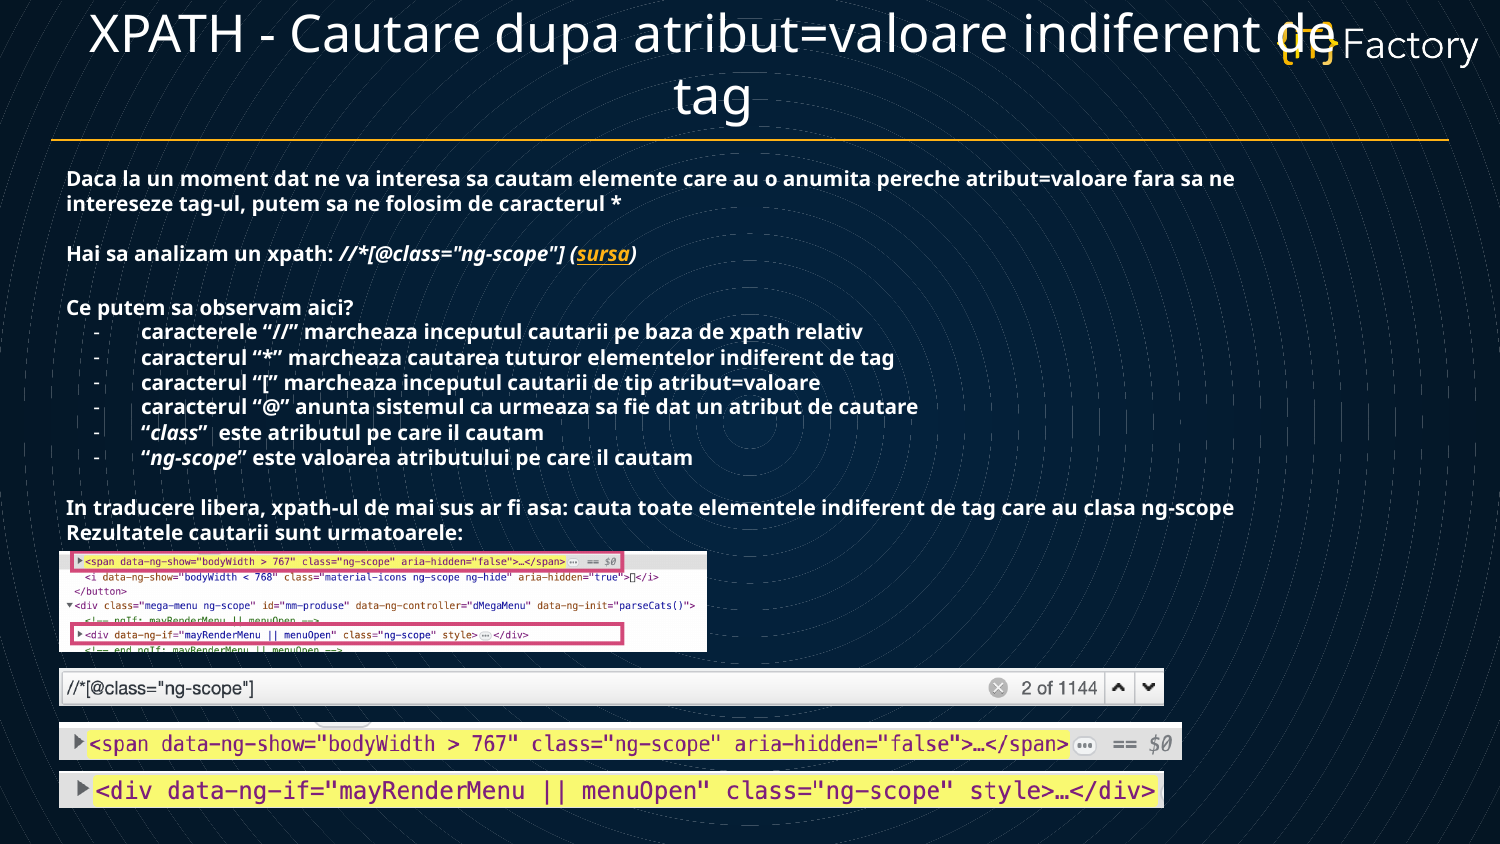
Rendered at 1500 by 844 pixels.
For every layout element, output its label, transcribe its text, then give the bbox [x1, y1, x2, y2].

text_box Daca la un moment dat ne va interesa sa cautam elemente care au o anumita pereche atribut=valoare fara sa ne intereseze tag-ul, putem sa ne folosim de caracterul * Hai sa analizam un xpath: //*[@class="ng-scope"] (sursa) Ce putem sa observam aici? caracterele “//” marcheaza inceputul cautarii pe baza de xpath relativ caracterul “*” marcheaza cautarea tuturor elementelor indiferent de tag caracterul “[” marcheaza inceputul cautarii de tip atribut=valoare caracterul “@” anunta sistemul ca urmeaza sa fie dat un atribut de cautare “class” este atributul pe care il cautam “ng-scope” este valoarea atributului pe care il cautam In traducere libera, xpath-ul de mai sus ar fi asa: cauta toate elementele indiferent de tag care au clasa ng-scope Rezultatele cautarii sunt urmatoarele: [51, 151, 1289, 709]
picture [1277, 16, 1479, 73]
picture [59, 668, 1164, 706]
title XPATH - Cautare dupa atribut=valoare indiferent de tag [30, 40, 1396, 141]
picture [59, 722, 1183, 760]
picture [59, 551, 707, 652]
picture [59, 770, 1164, 809]
